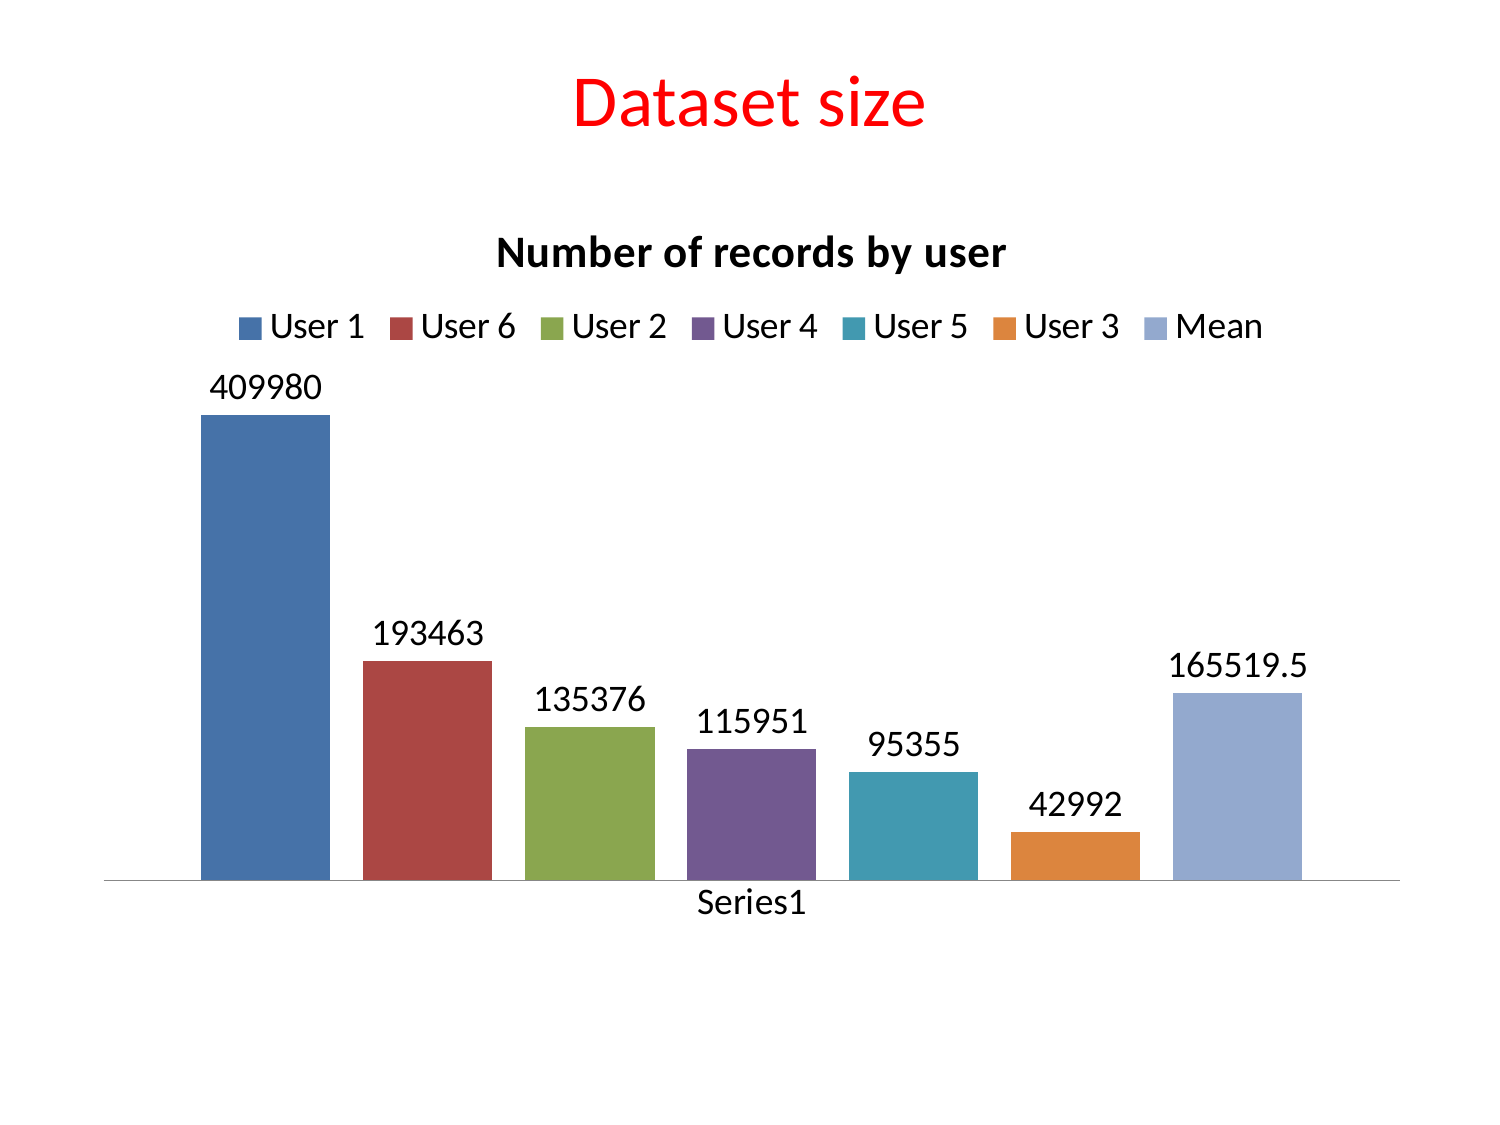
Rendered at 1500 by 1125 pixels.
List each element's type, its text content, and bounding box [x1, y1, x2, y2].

chart [76, 195, 1427, 939]
title Dataset size [75, 45, 1425, 149]
